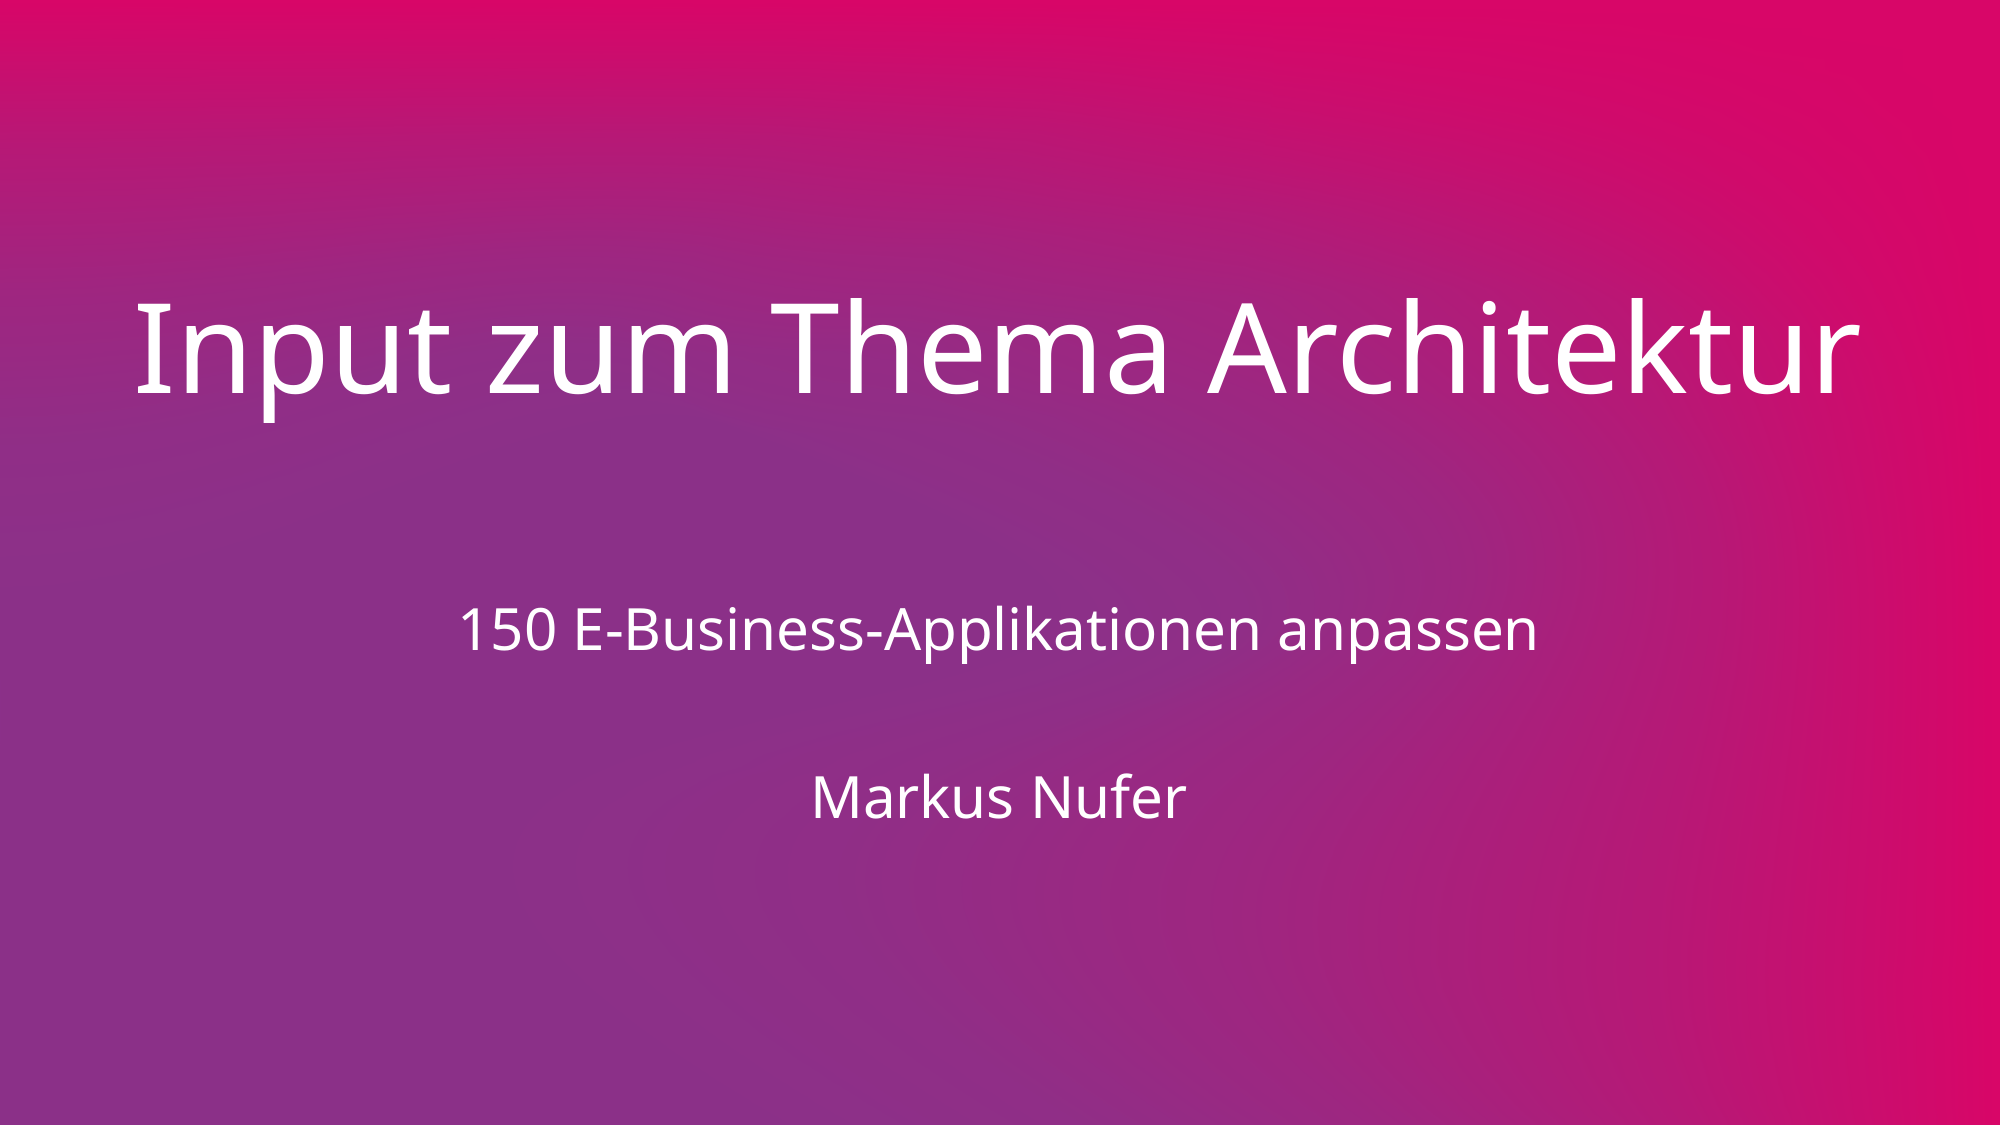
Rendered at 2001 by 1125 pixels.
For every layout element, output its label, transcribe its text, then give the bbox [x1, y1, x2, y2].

subtitle 150 E-Business-Applikationen anpassen Markus Nufer [112, 592, 1885, 865]
title Input zum Thema Architektur [112, 186, 1885, 578]
picture [0, 0, 2000, 1125]
